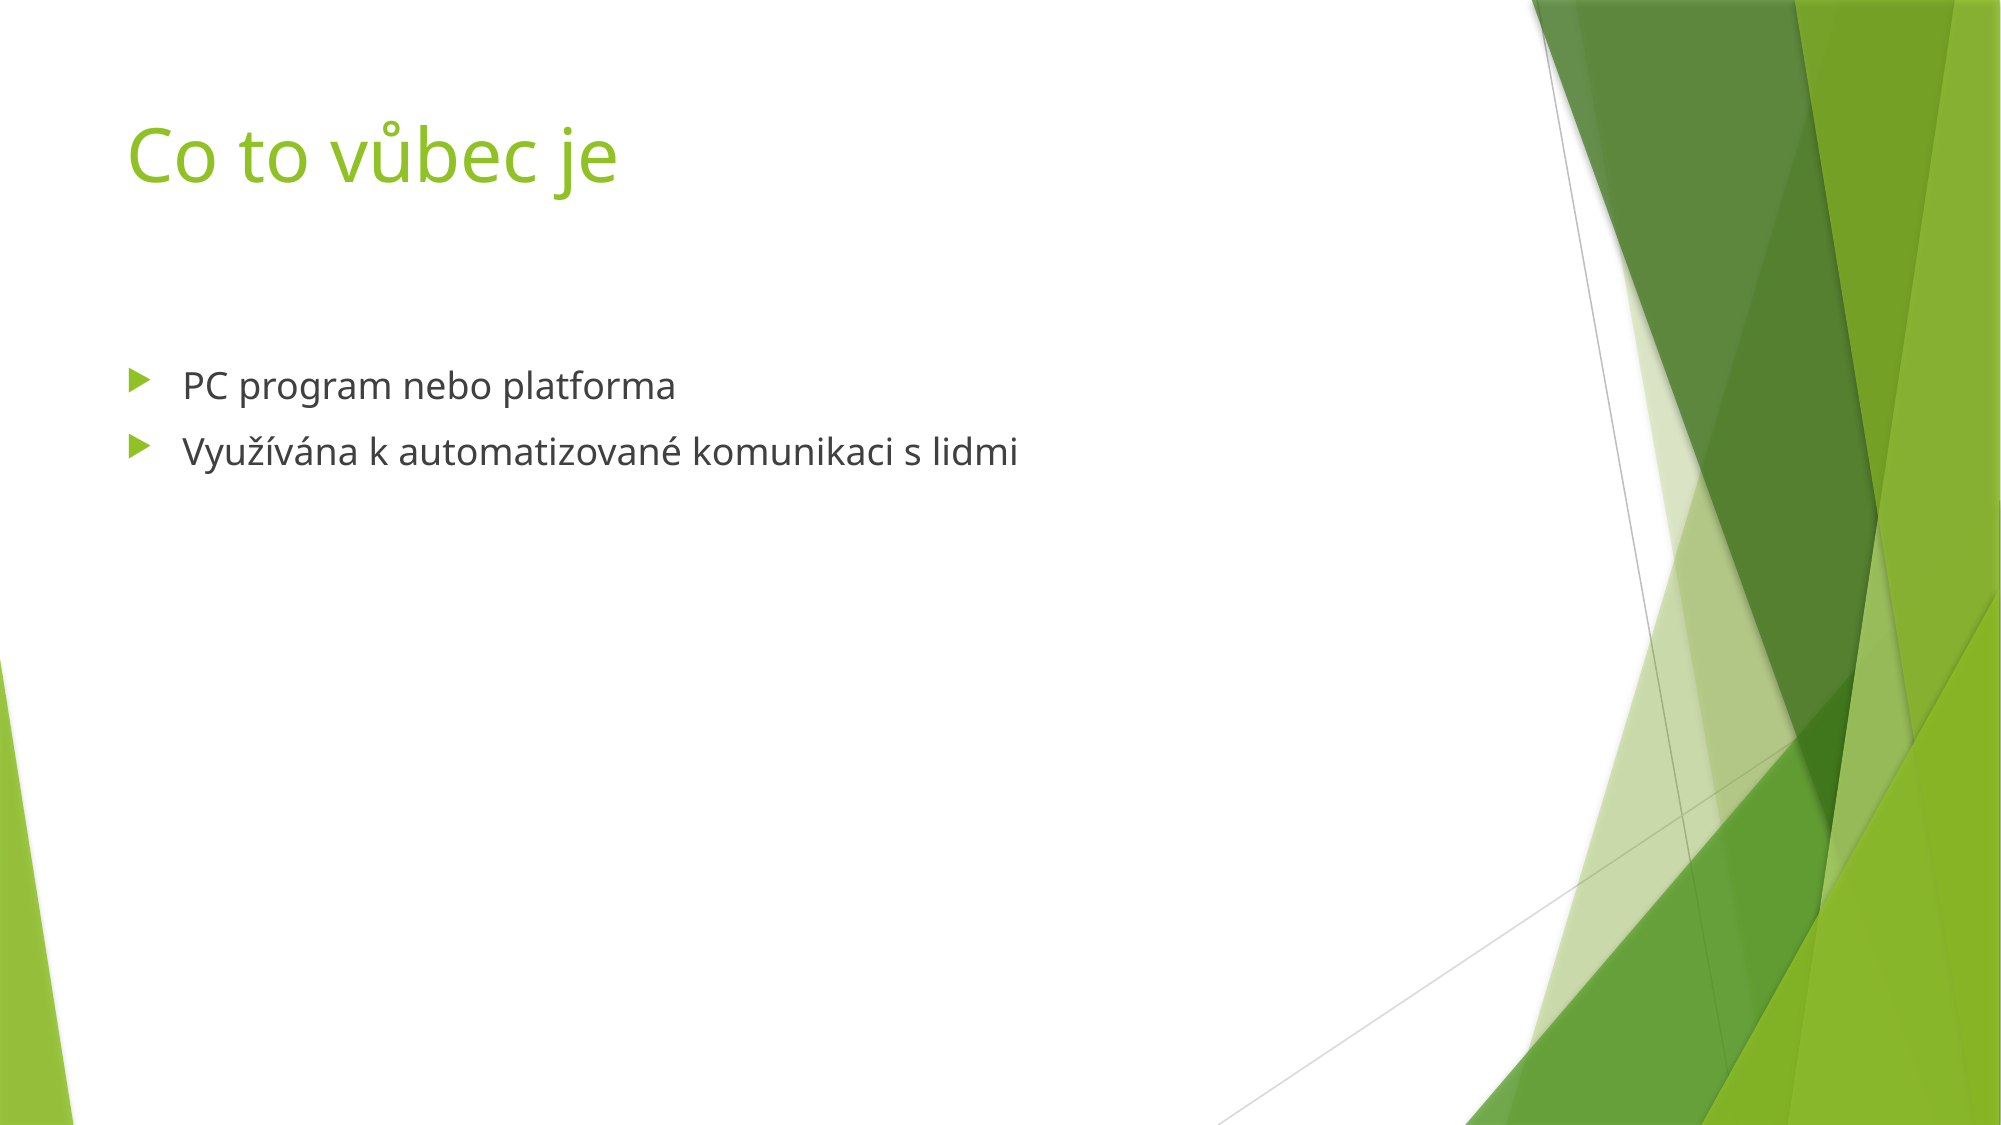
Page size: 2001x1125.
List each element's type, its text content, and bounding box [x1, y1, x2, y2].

list PC program nebo platforma Využívána k automatizované komunikaci s lidmi [111, 354, 1522, 992]
title Co to vůbec je [111, 99, 1522, 317]
